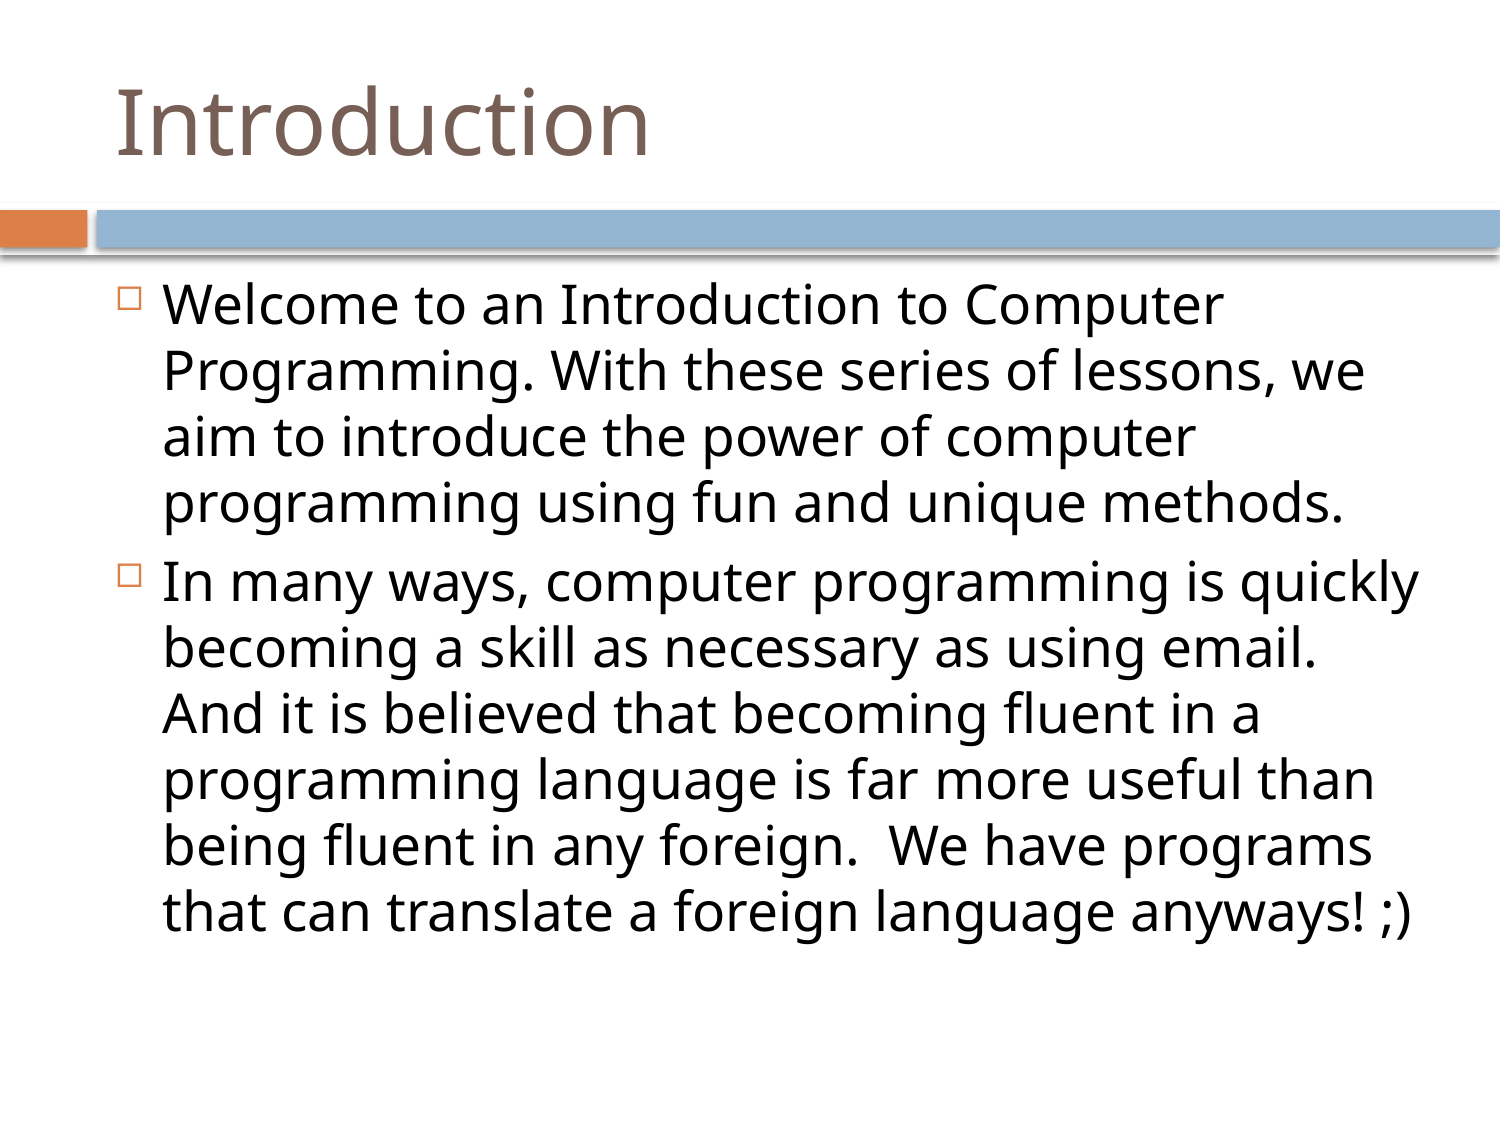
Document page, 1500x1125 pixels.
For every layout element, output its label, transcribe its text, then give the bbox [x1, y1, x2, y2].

list Welcome to an Introduction to Computer Programming. With these series of lessons, we aim to introduce the power of computer programming using fun and unique methods. In many ways, computer programming is quickly becoming a skill as necessary as using email. And it is believed that becoming fluent in a programming language is far more useful than being fluent in any foreign. We have programs that can translate a foreign language anyways! ;) [100, 262, 1438, 1000]
title Introduction [100, 37, 1438, 200]
